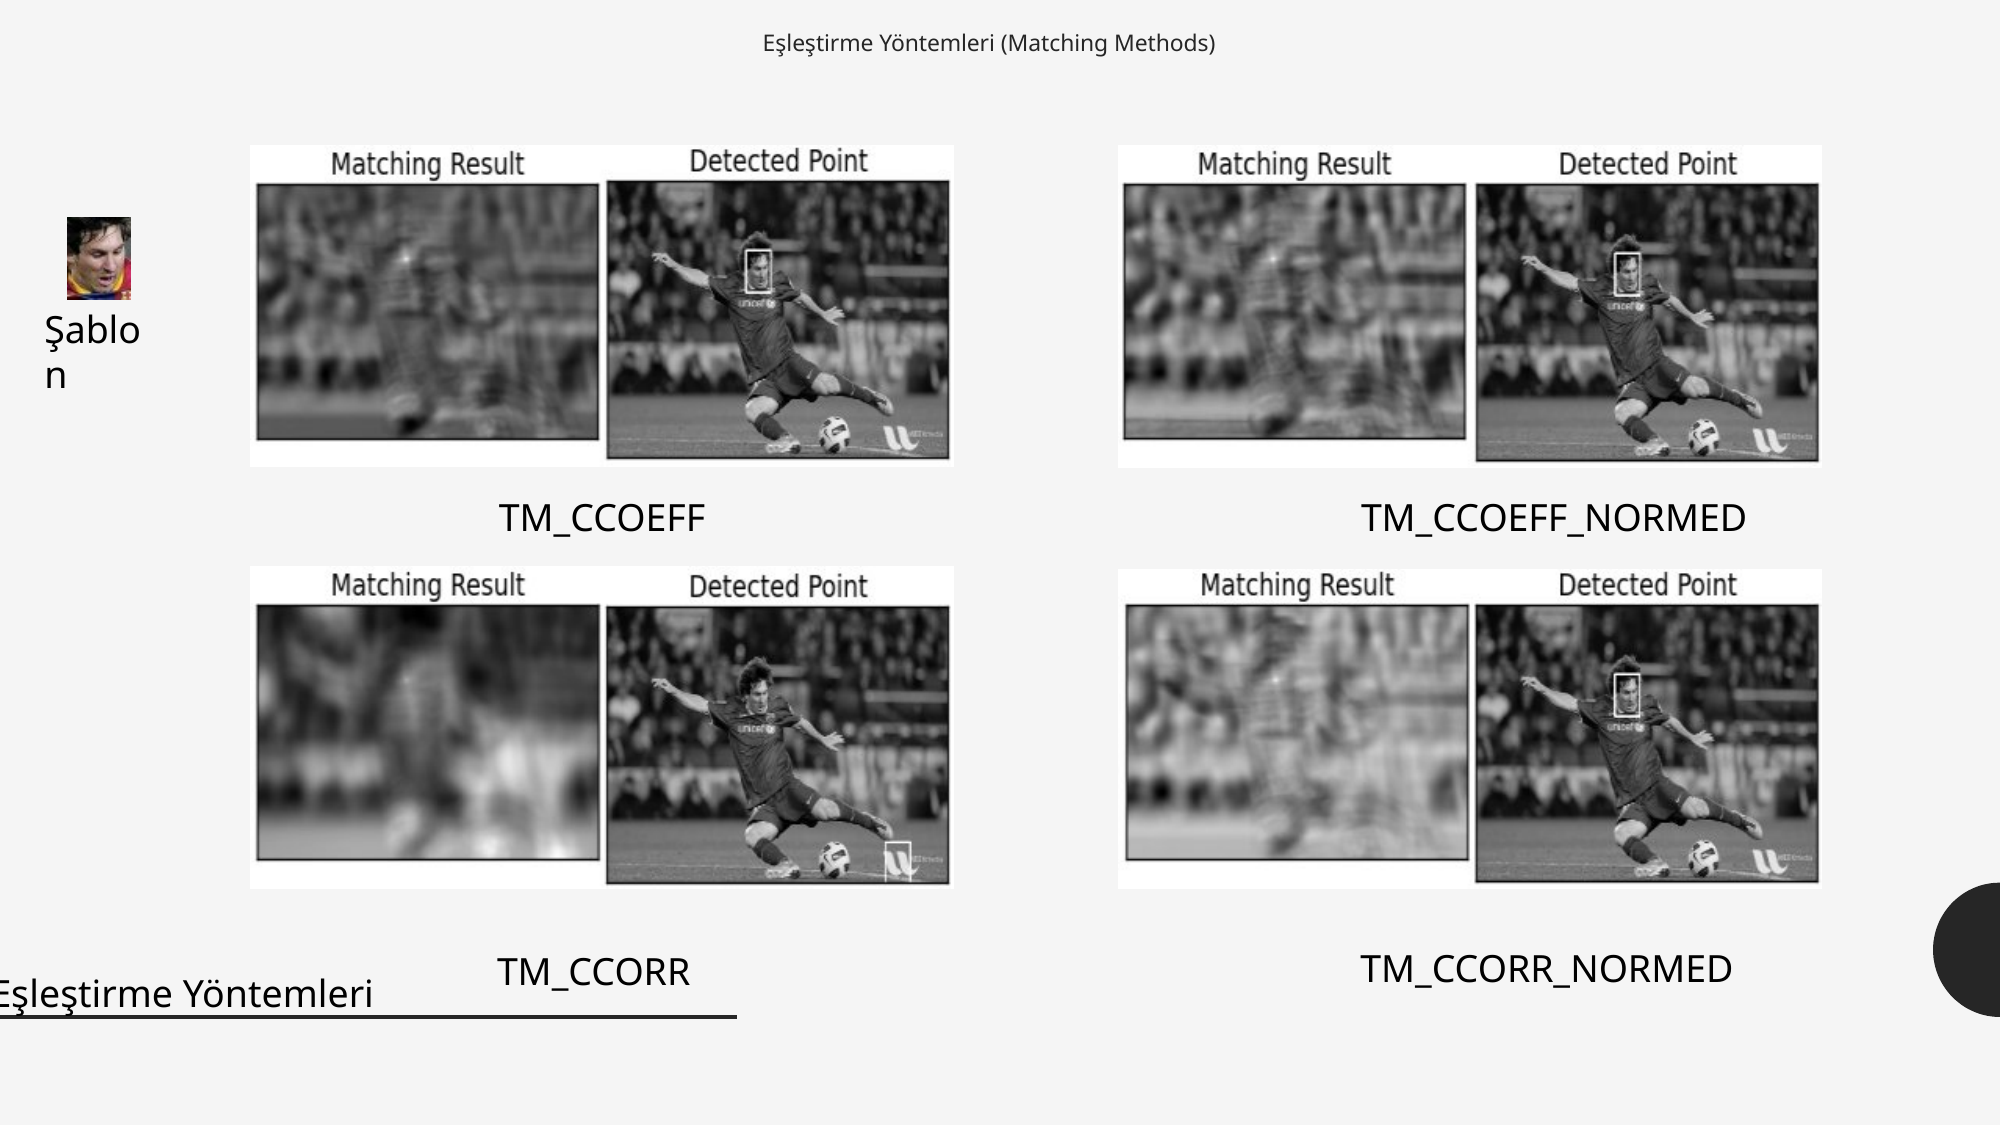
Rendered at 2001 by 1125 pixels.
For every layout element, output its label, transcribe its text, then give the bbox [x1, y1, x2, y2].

picture [250, 145, 954, 467]
text_box TM_CCORR_NORMED [1345, 937, 1749, 1043]
text_box TM_CCOEFF [484, 486, 721, 566]
text_box Eşleştirme Yöntemleri [0, 963, 390, 1023]
text_box TM_CCORR [482, 940, 706, 1000]
title Eşleştirme Yöntemleri (Matching Methods) [114, 24, 1865, 93]
picture [1117, 569, 1822, 889]
text_box TM_CCOEFF_NORMED [1346, 486, 1763, 547]
picture [250, 566, 954, 889]
picture [1117, 145, 1822, 468]
text_box Şablon [29, 299, 169, 404]
picture [67, 217, 131, 300]
